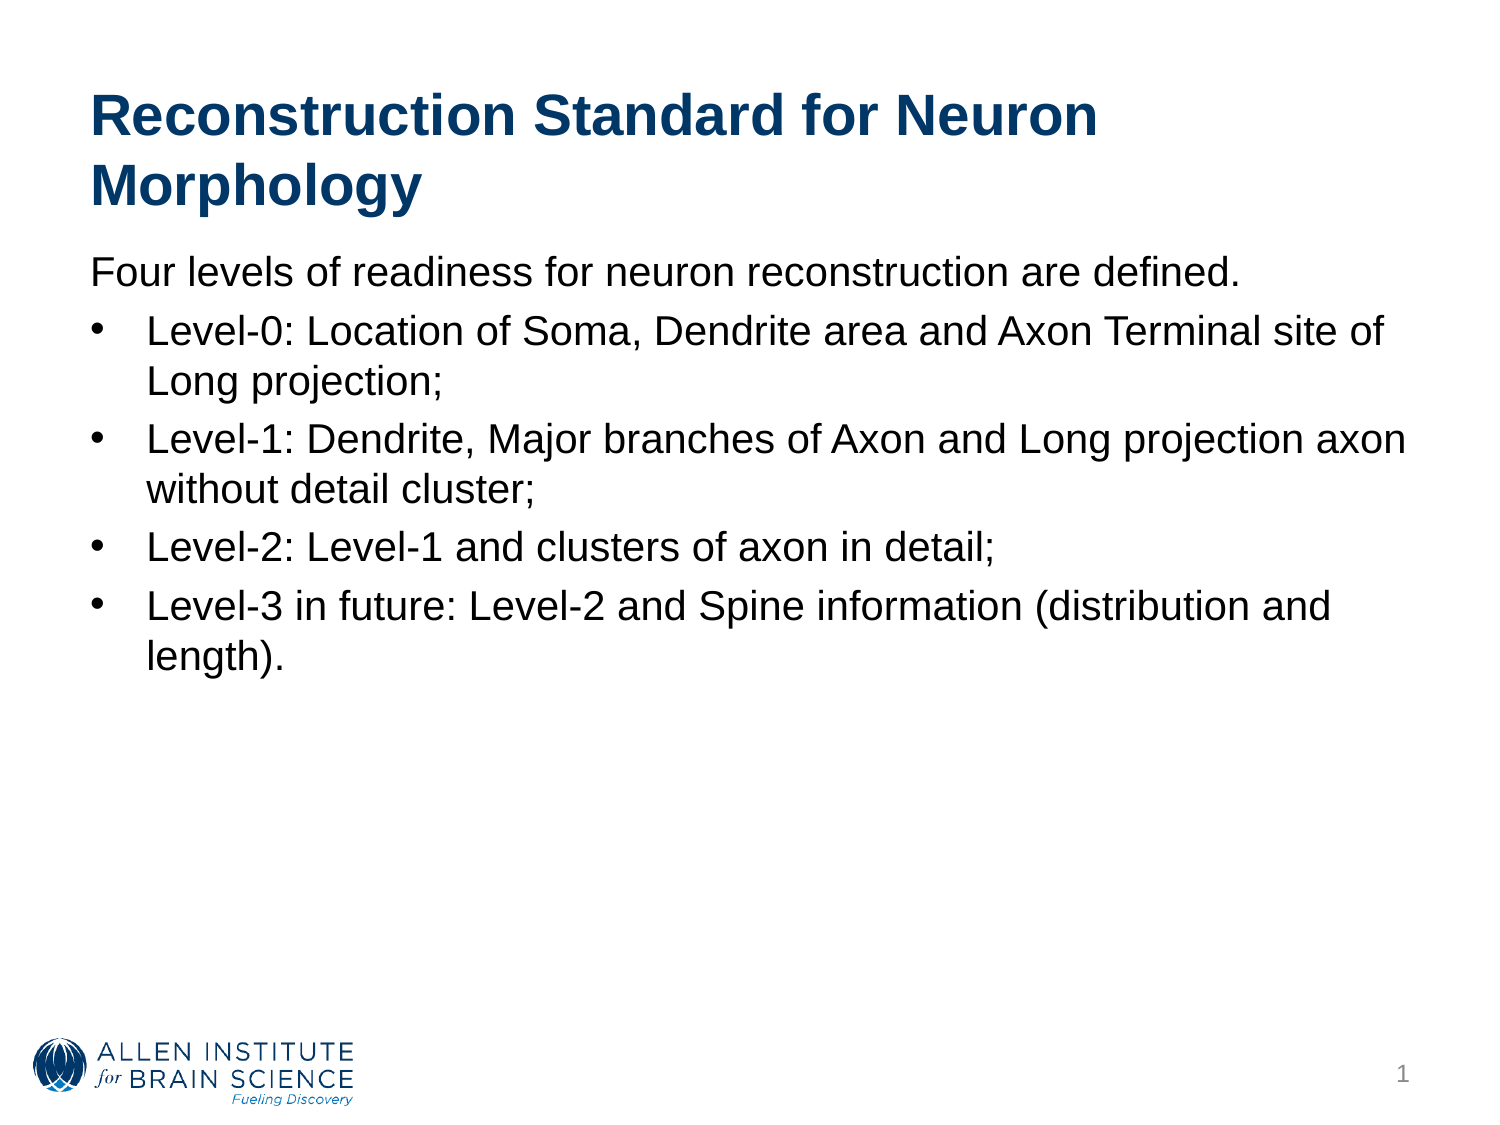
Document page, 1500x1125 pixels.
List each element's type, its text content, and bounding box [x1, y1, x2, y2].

picture [33, 1038, 353, 1106]
list Four levels of readiness for neuron reconstruction are defined. Level-0: Location of Soma, Dendrite area and Axon Terminal site of Long projection; Level-1: Dendrite, Major branches of Axon and Long projection axon without detail cluster; Level-2: Level-1 and clusters of axon in detail; Level-3 in future: Level-2 and Spine information (distribution and length). [75, 237, 1425, 625]
title Reconstruction Standard for Neuron Morphology [75, 70, 1425, 173]
slide_number 1 [1074, 1042, 1425, 1103]
